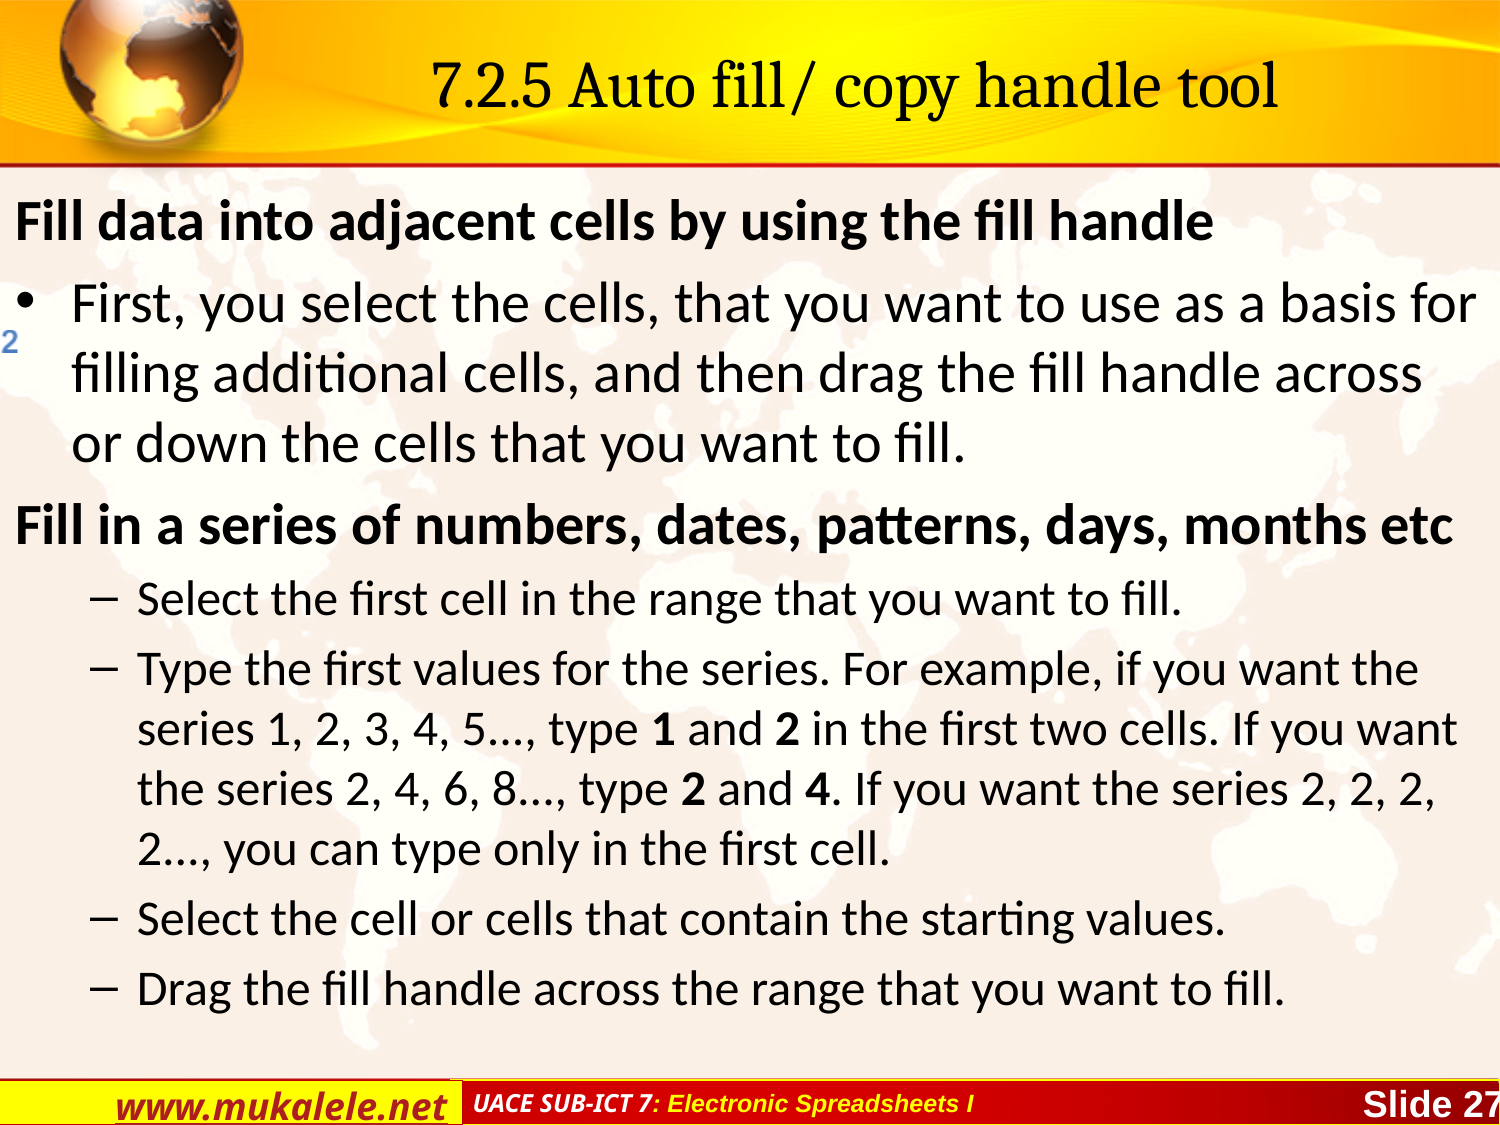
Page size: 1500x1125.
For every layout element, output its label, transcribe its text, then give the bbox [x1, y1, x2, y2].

list Fill data into adjacent cells by using the fill handle First, you select the cells, that you want to use as a basis for filling additional cells, and then drag the fill handle across or down the cells that you want to fill. Fill in a series of numbers, dates, patterns, days, months etc Select the first cell in the range that you want to fill. Type the first values for the series. For example, if you want the series 1, 2, 3, 4, 5..., type 1 and 2 in the first two cells. If you want the series 2, 4, 6, 8..., type 2 and 4. If you want the series 2, 2, 2, 2..., you can type only in the first cell. Select the cell or cells that contain the starting values. Drag the fill handle across the range that you want to fill. [0, 174, 1500, 1081]
title 7.2.5 Auto fill/ copy handle tool [212, 0, 1500, 163]
picture [0, 330, 21, 353]
picture [0, 0, 1500, 174]
picture [463, 1081, 1499, 1124]
